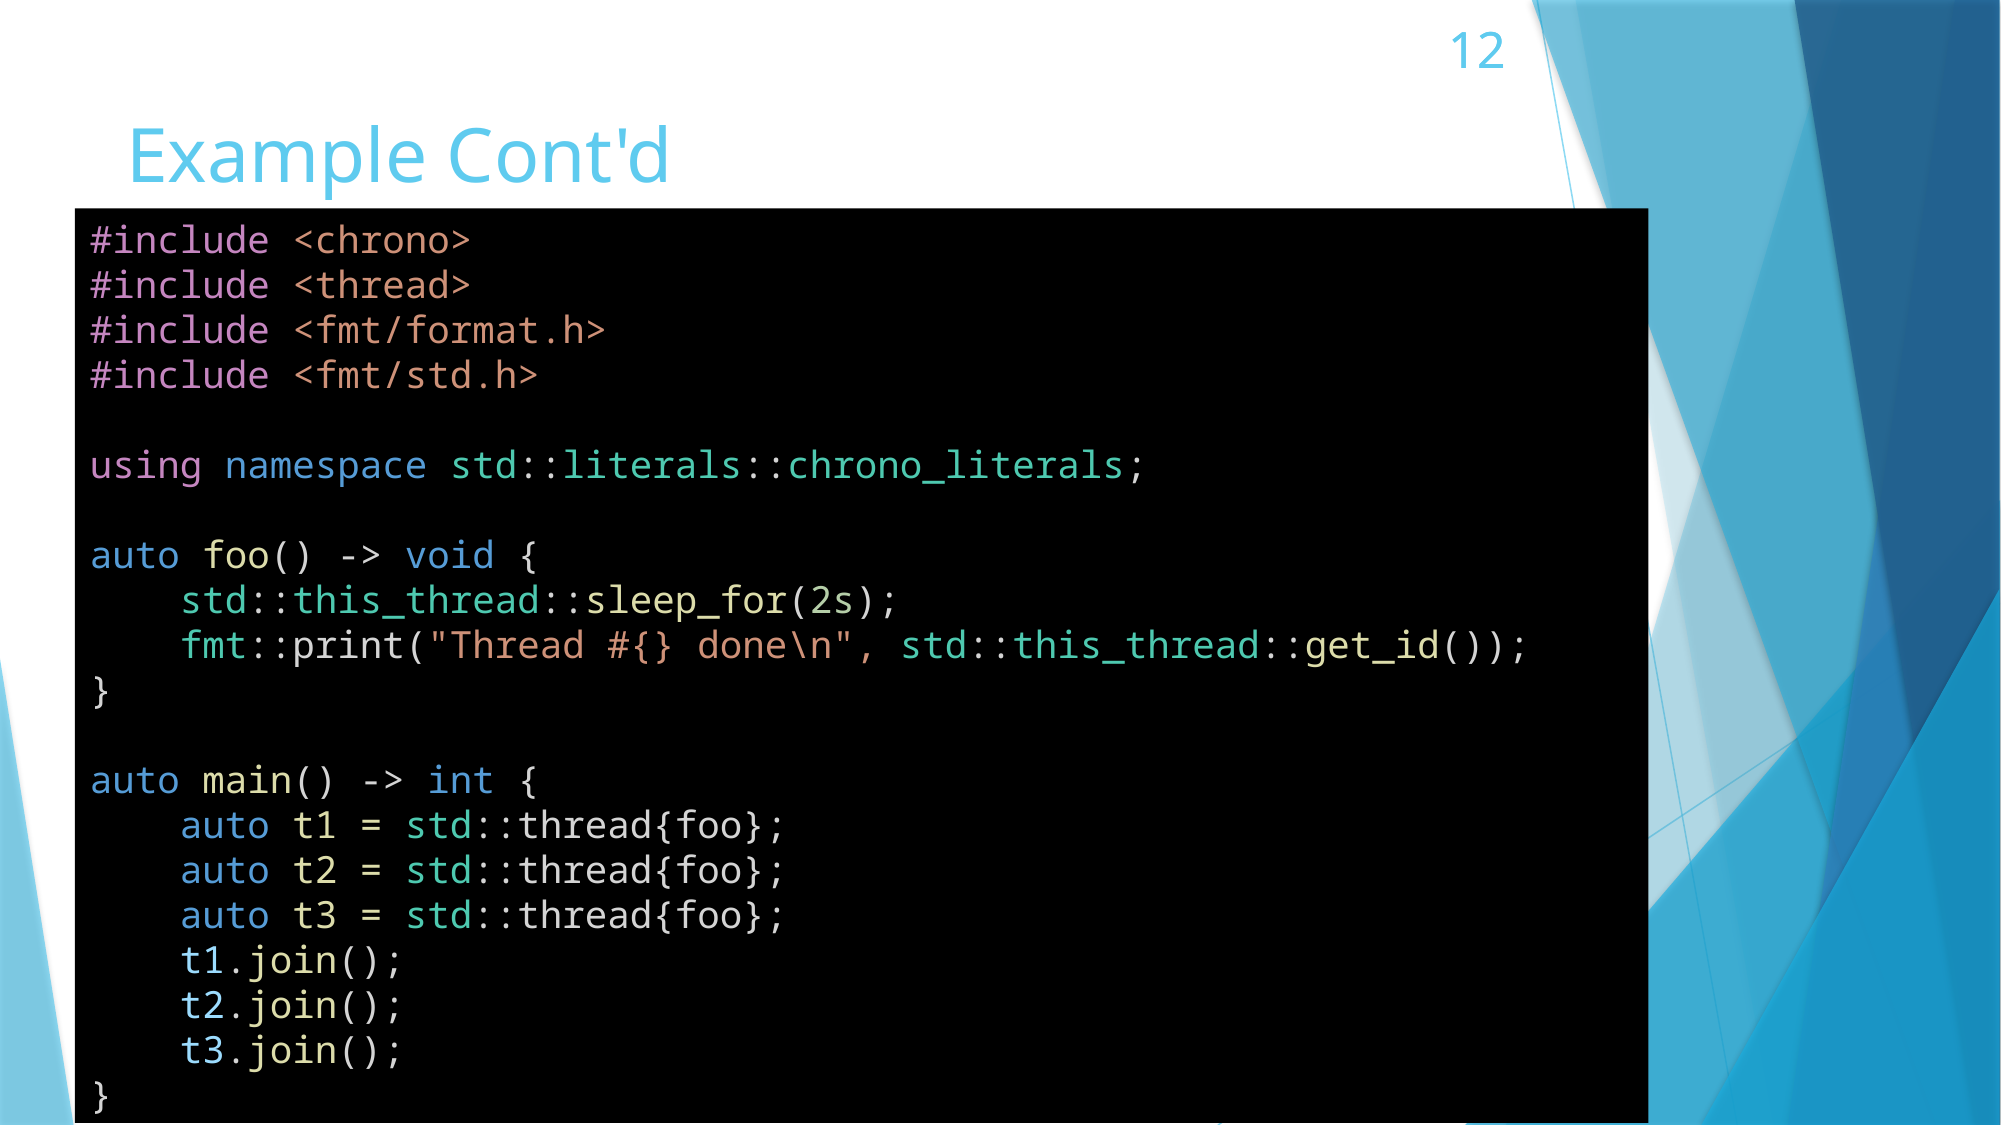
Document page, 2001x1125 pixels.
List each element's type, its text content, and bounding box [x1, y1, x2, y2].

text_box #include <chrono> #include <thread> #include <fmt/format.h> #include <fmt/std.h> using namespace std::literals::chrono_literals; auto foo() -> void { std::this_thread::sleep_for(2s); fmt::print("Thread #{} done\n", std::this_thread::get_id()); } auto main() -> int { auto t1 = std::thread{foo}; auto t2 = std::thread{foo}; auto t3 = std::thread{foo}; t1.join(); t2.join(); t3.join(); } [74, 208, 1649, 1123]
title Example Cont'd [111, 99, 1522, 208]
